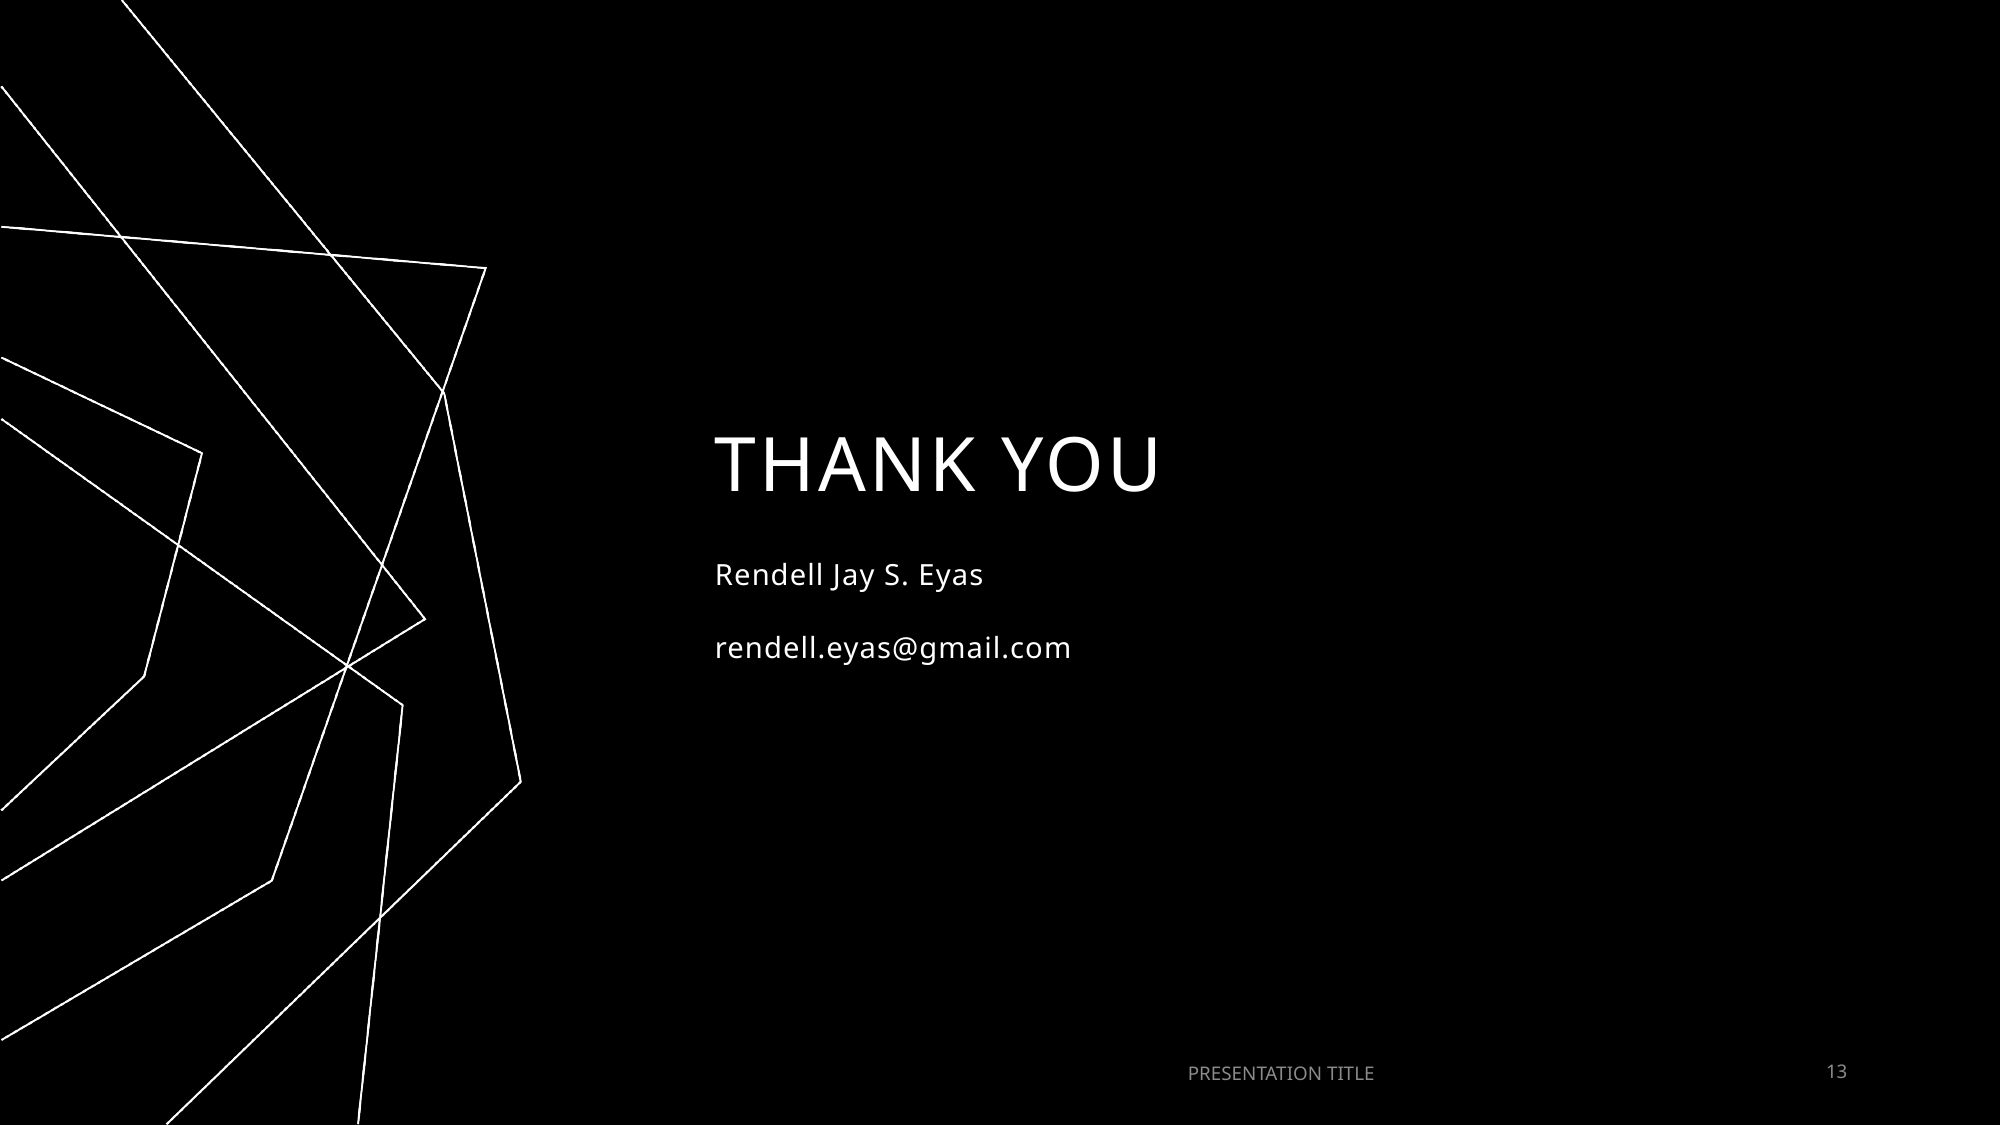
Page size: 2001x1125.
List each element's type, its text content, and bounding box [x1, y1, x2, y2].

subtitle Rendell Jay S. Eyas rendell.eyas@gmail.com [699, 531, 1386, 757]
title THANK YOU [699, 265, 1386, 516]
slide_number 13 [1571, 1042, 1863, 1103]
footer PRESENTATION TITLE [1062, 1042, 1500, 1103]
picture [0, 0, 522, 1125]
